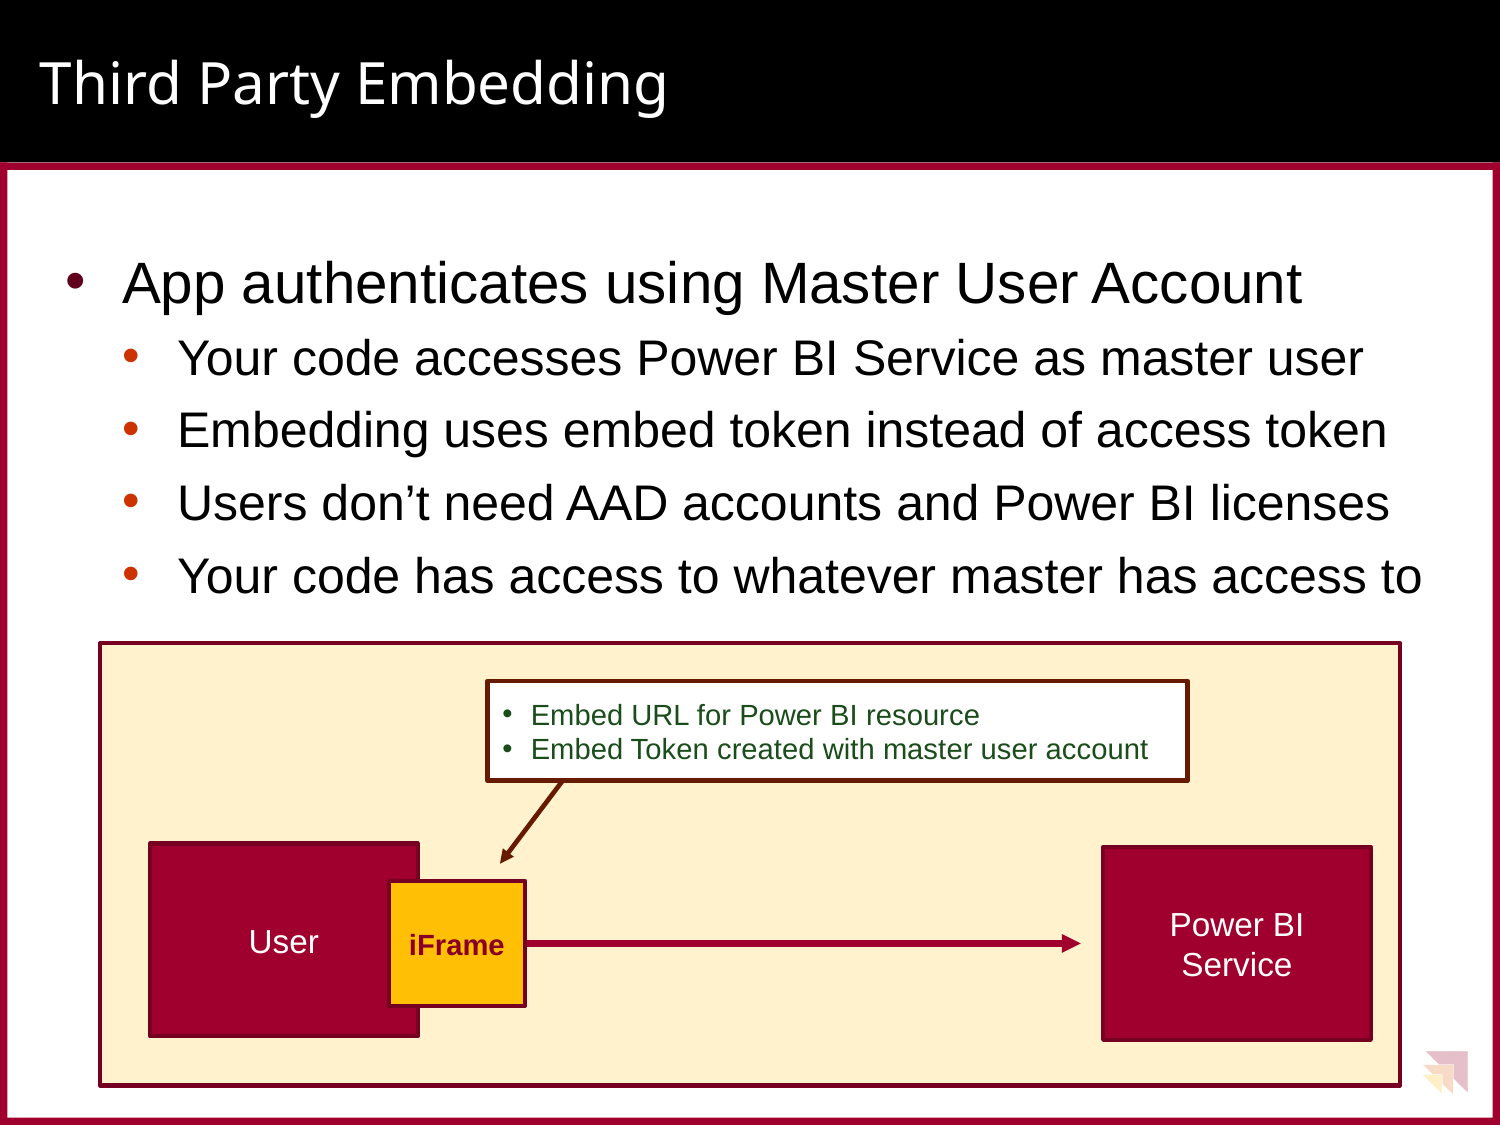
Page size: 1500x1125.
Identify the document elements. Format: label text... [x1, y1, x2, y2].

text_box User [148, 841, 420, 1038]
text_box Power BI Service [1101, 845, 1373, 1042]
list App authenticates using Master User Account Your code accesses Power BI Service as master user Embedding uses embed token instead of access token Users don’t need AAD accounts and Power BI licenses Your code has access to whatever master has access to [50, 237, 1463, 1088]
title Third Party Embedding [24, 12, 1438, 150]
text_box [499, 780, 563, 864]
text_box [98, 641, 1402, 1088]
text_box Embed URL for Power BI resource Embed Token created with master user account [485, 679, 1190, 783]
text_box iFrame [387, 879, 527, 1008]
